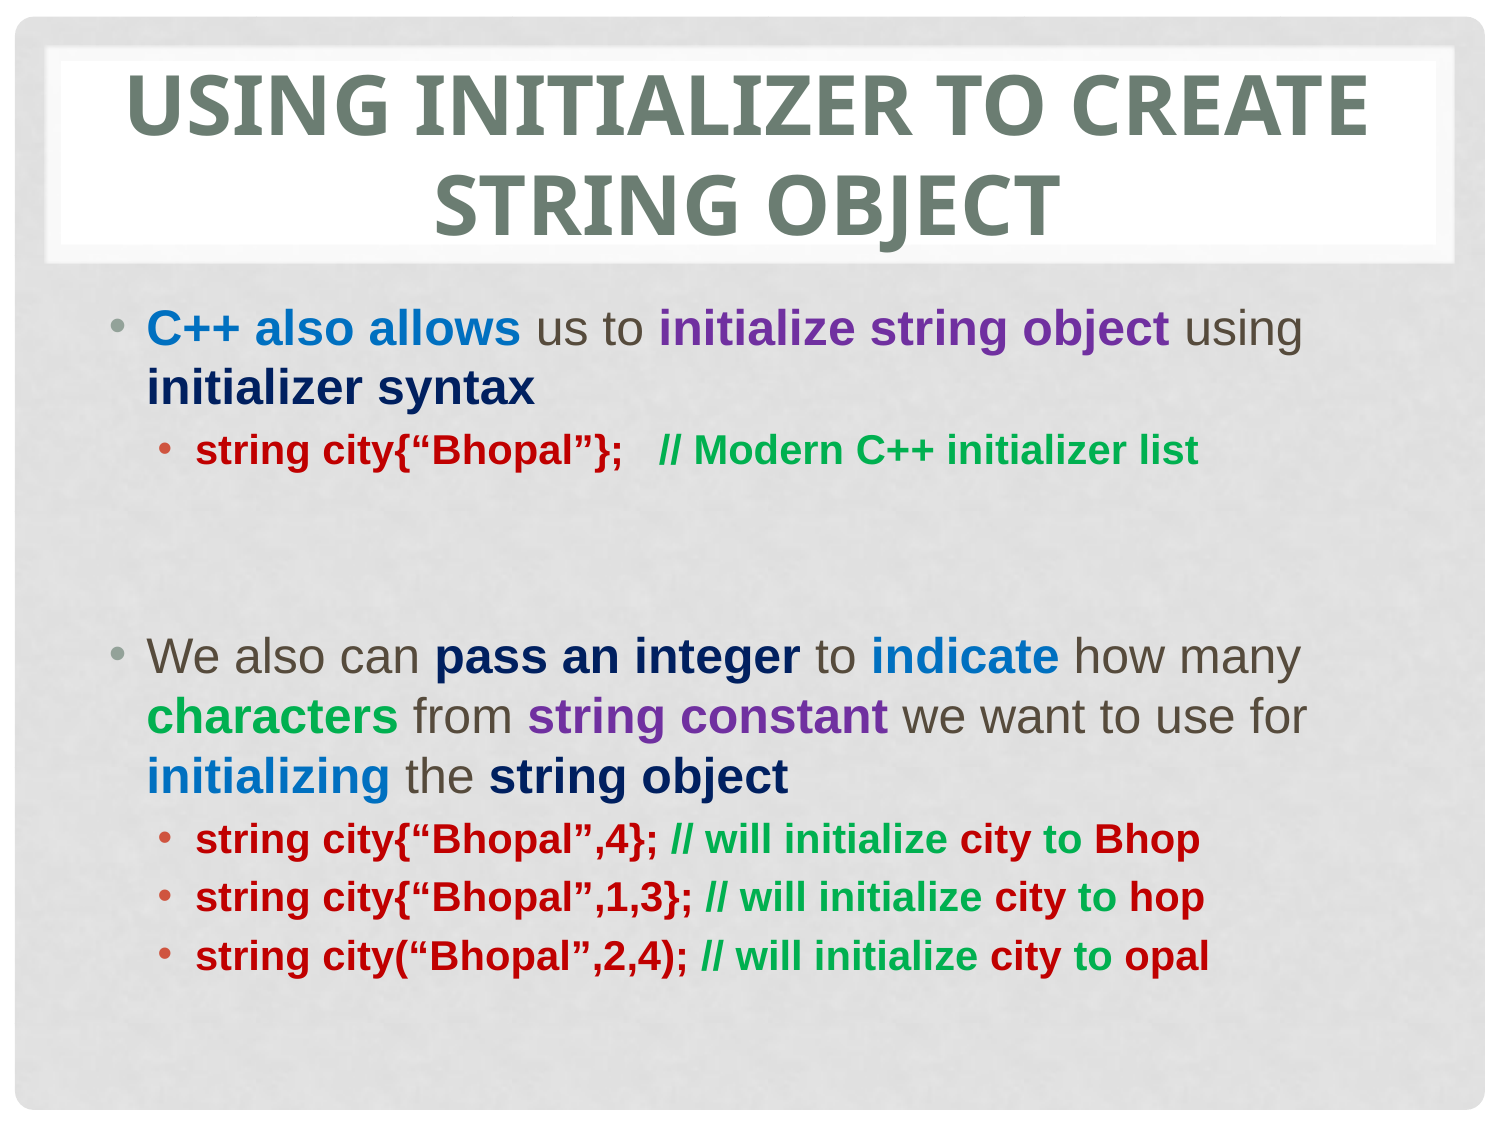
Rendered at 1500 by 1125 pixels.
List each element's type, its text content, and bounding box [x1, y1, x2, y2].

list C++ also allows us to initialize string object using initializer syntax string city{“Bhopal”}; // Modern C++ initializer list We also can pass an integer to indicate how many characters from string constant we want to use for initializing the string object string city{“Bhopal”,4}; // will initialize city to Bhop string city{“Bhopal”,1,3}; // will initialize city to hop string city(“Bhopal”,2,4); // will initialize city to opal [75, 287, 1425, 1005]
title Using initializer to create string object [69, 66, 1425, 238]
